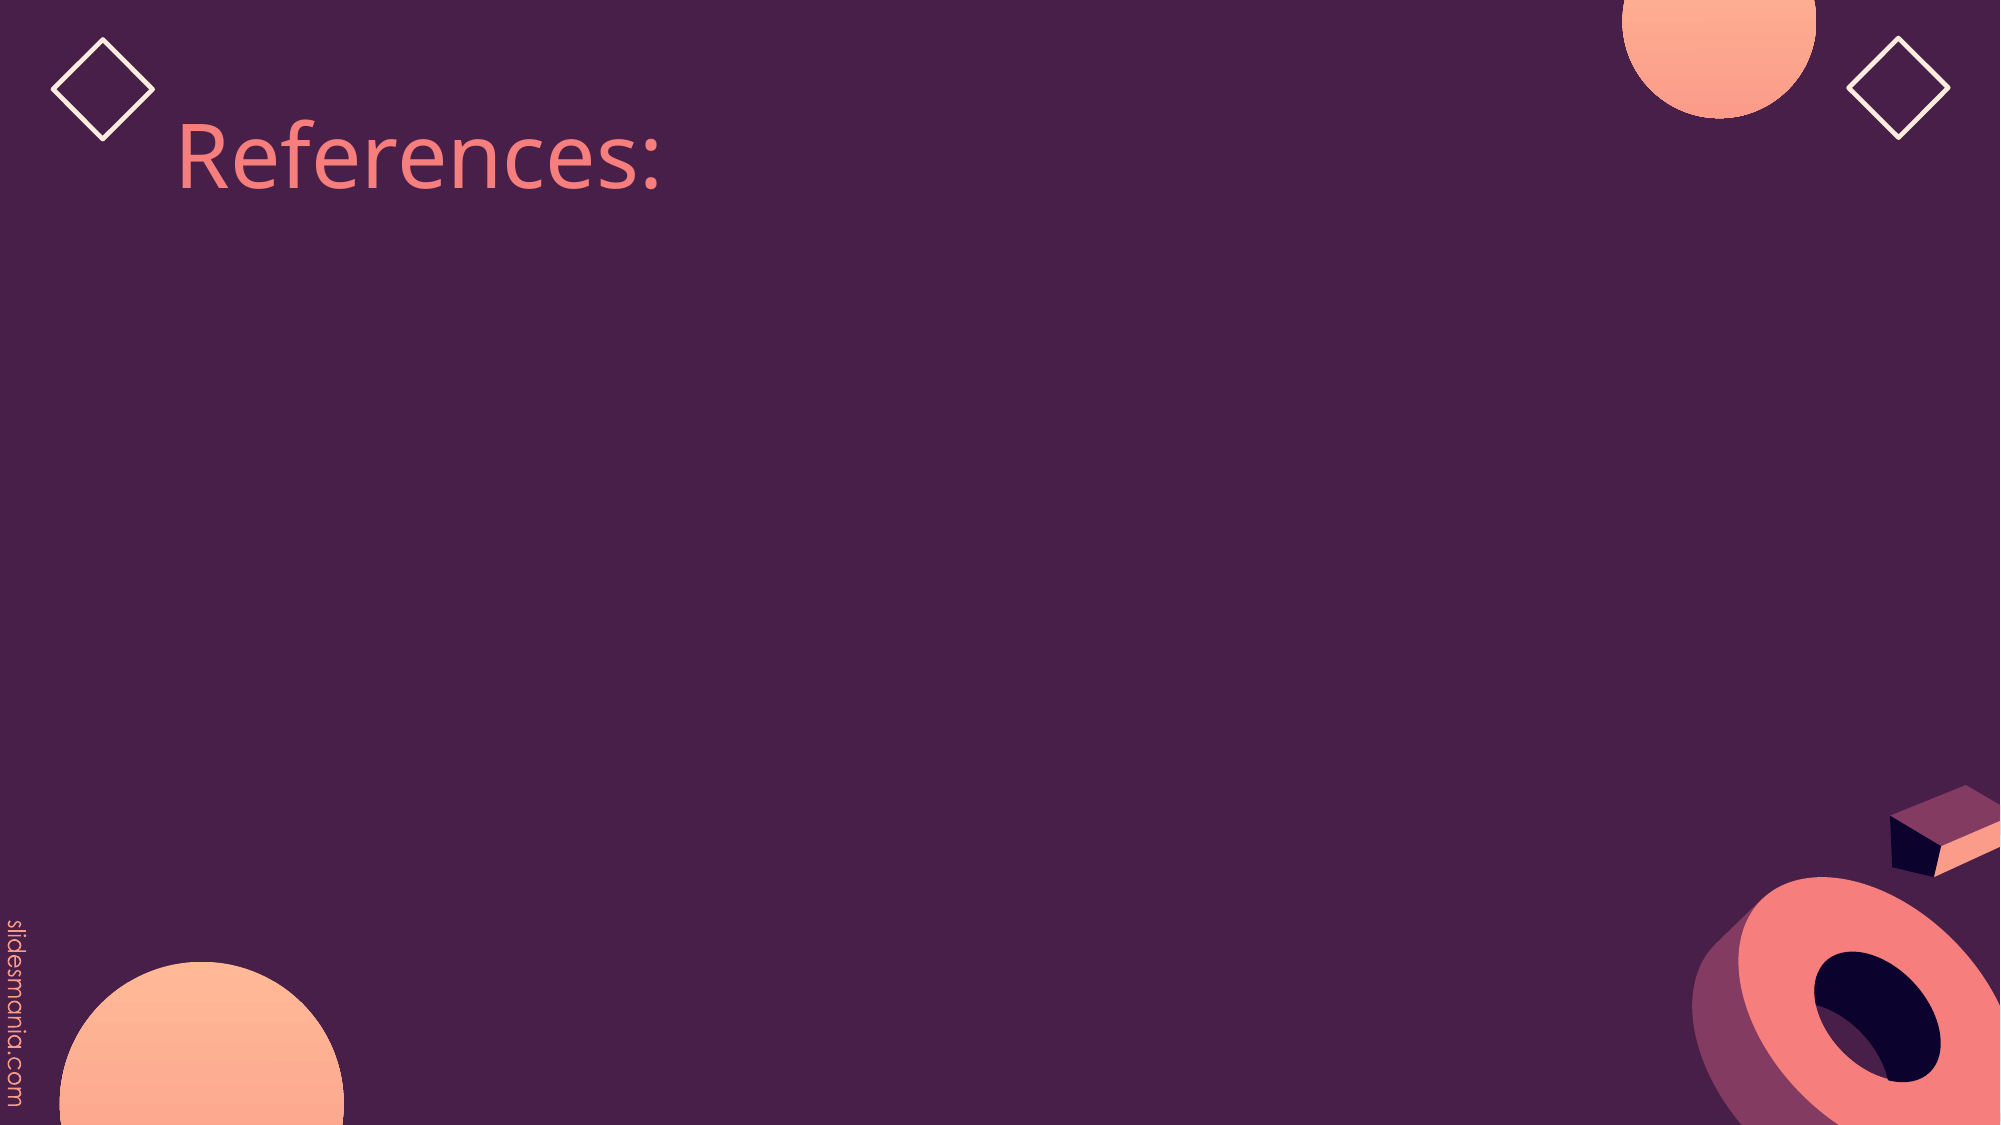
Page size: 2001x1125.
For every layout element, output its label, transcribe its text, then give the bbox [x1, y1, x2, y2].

title References: [154, 81, 769, 227]
